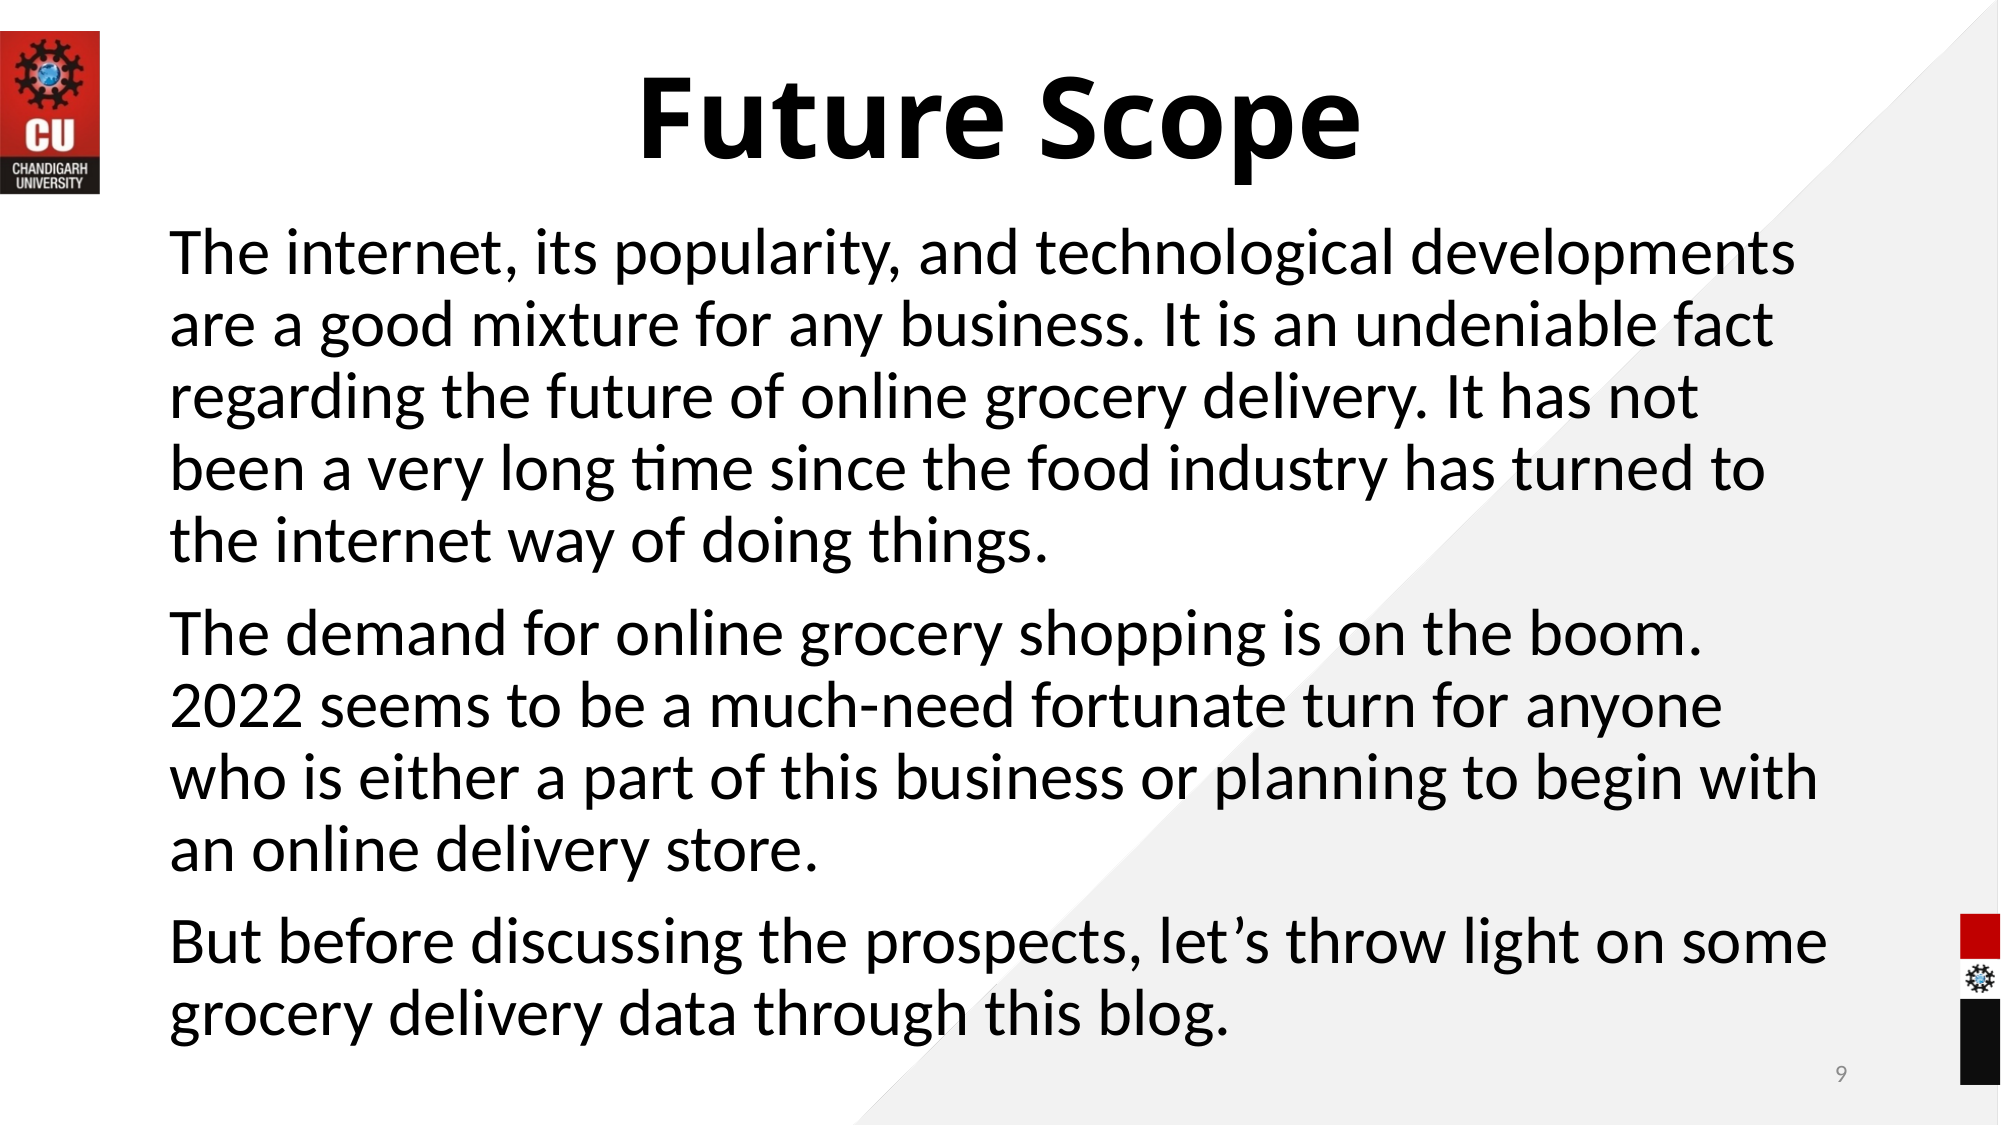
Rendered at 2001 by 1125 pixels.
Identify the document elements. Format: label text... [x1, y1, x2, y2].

title Future Scope [115, 16, 1885, 191]
picture [0, 0, 2001, 1125]
slide_number 9 [1412, 1042, 1863, 1103]
list The internet, its popularity, and technological developments are a good mixture for any business. It is an undeniable fact regarding the future of online grocery delivery. It has not been a very long time since the food industry has turned to the internet way of doing things. The demand for online grocery shopping is on the boom. 2022 seems to be a much-need fortunate turn for anyone who is either a part of this business or planning to begin with an online delivery store. But before discussing the prospects, let’s throw light on some grocery delivery data through this blog. [154, 209, 1846, 1088]
